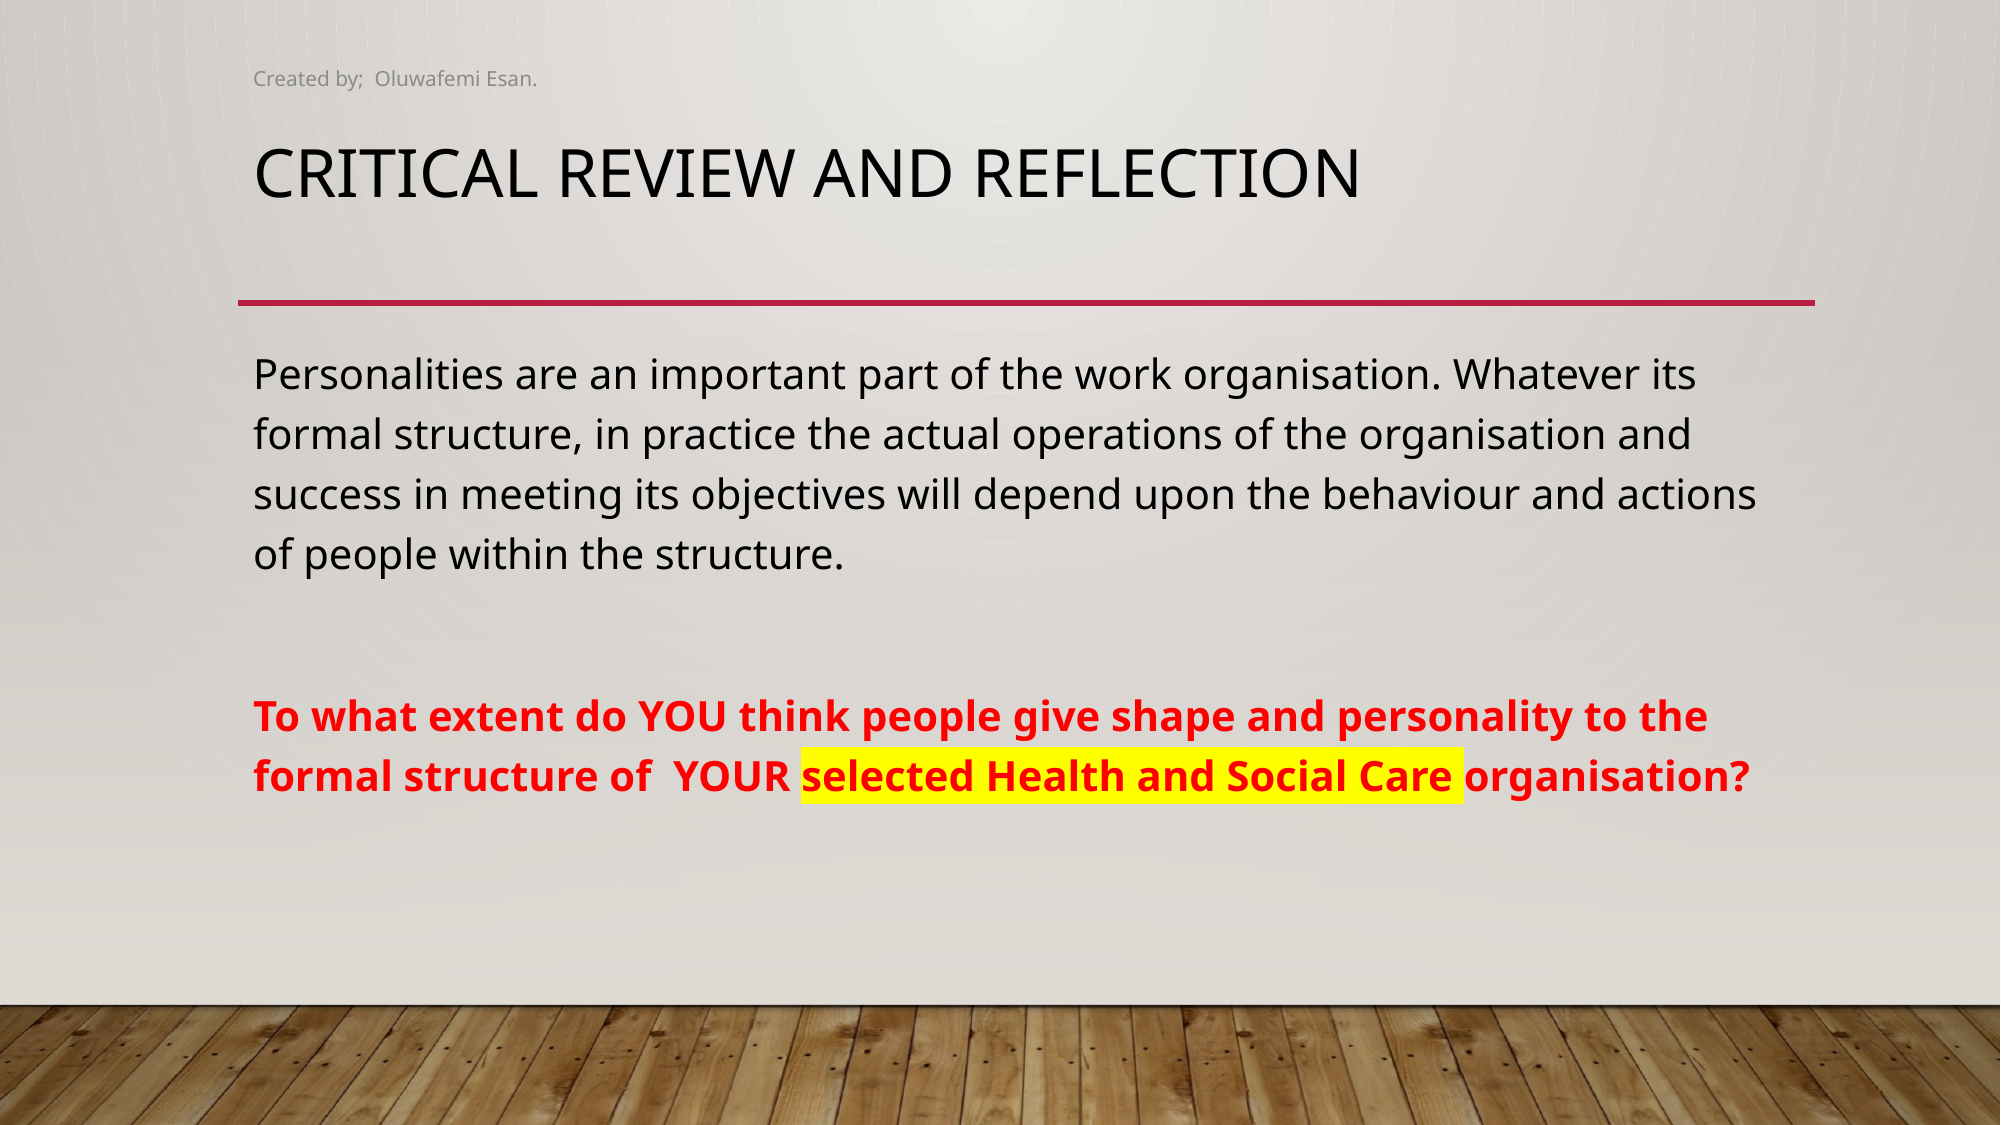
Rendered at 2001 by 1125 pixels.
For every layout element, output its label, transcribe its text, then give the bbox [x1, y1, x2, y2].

picture [0, 1005, 2000, 1125]
title Critical Review and Reflection [238, 131, 1814, 305]
footer Created by; Oluwafemi Esan. [238, 54, 1213, 105]
list Personalities are an important part of the work organisation. Whatever its formal structure, in practice the actual operations of the organisation and success in meeting its objectives will depend upon the behaviour and actions of people within the structure. To what extent do YOU think people give shape and personality to the formal structure of YOUR selected Health and Social Care organisation? [238, 330, 1814, 897]
